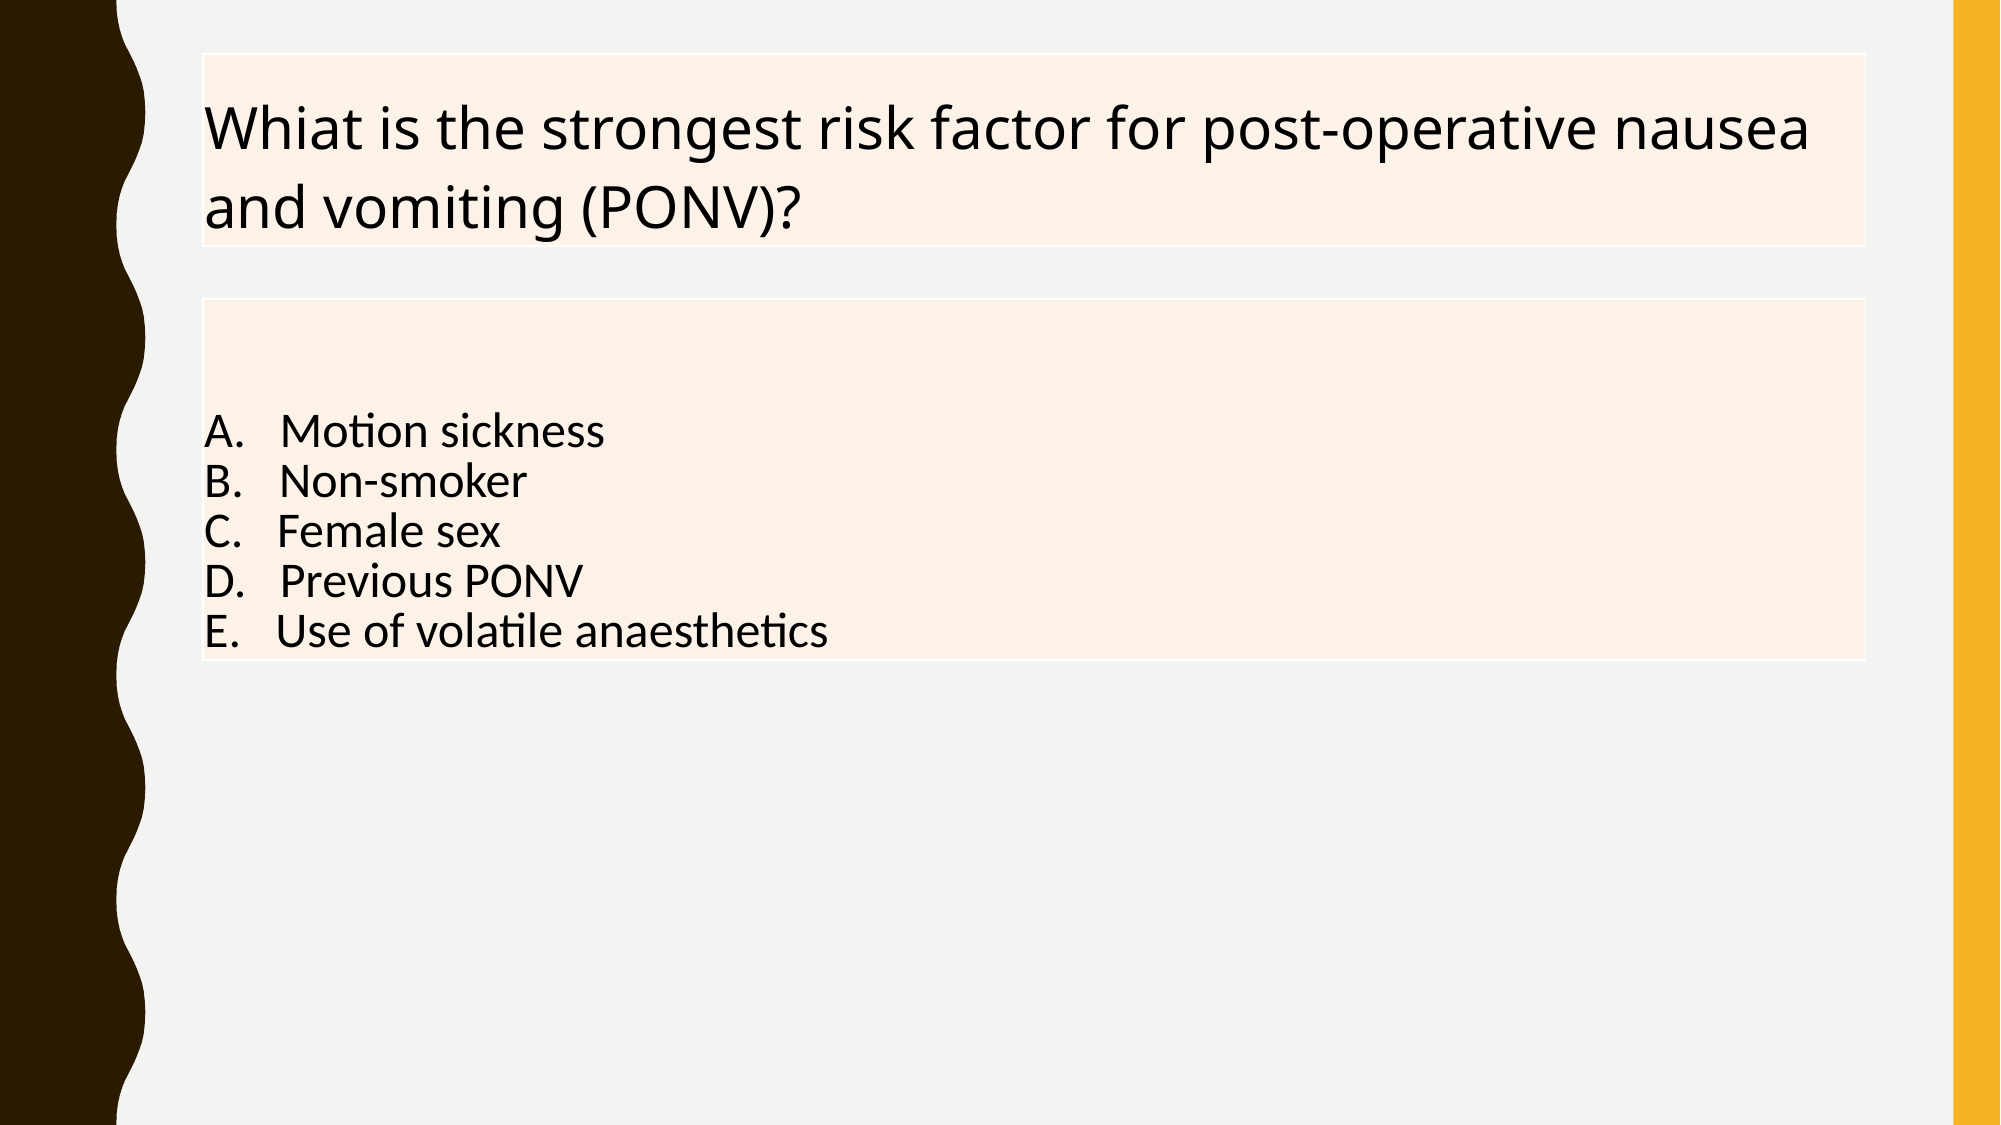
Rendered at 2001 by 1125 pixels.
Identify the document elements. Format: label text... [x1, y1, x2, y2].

table_header Whiat is the strongest risk factor for post-operative nausea and vomiting (PONV)? [204, 55, 1865, 245]
table_header Motion sickness Non-smoker Female sex Previous PONV Use of volatile anaesthetics [204, 300, 1865, 659]
